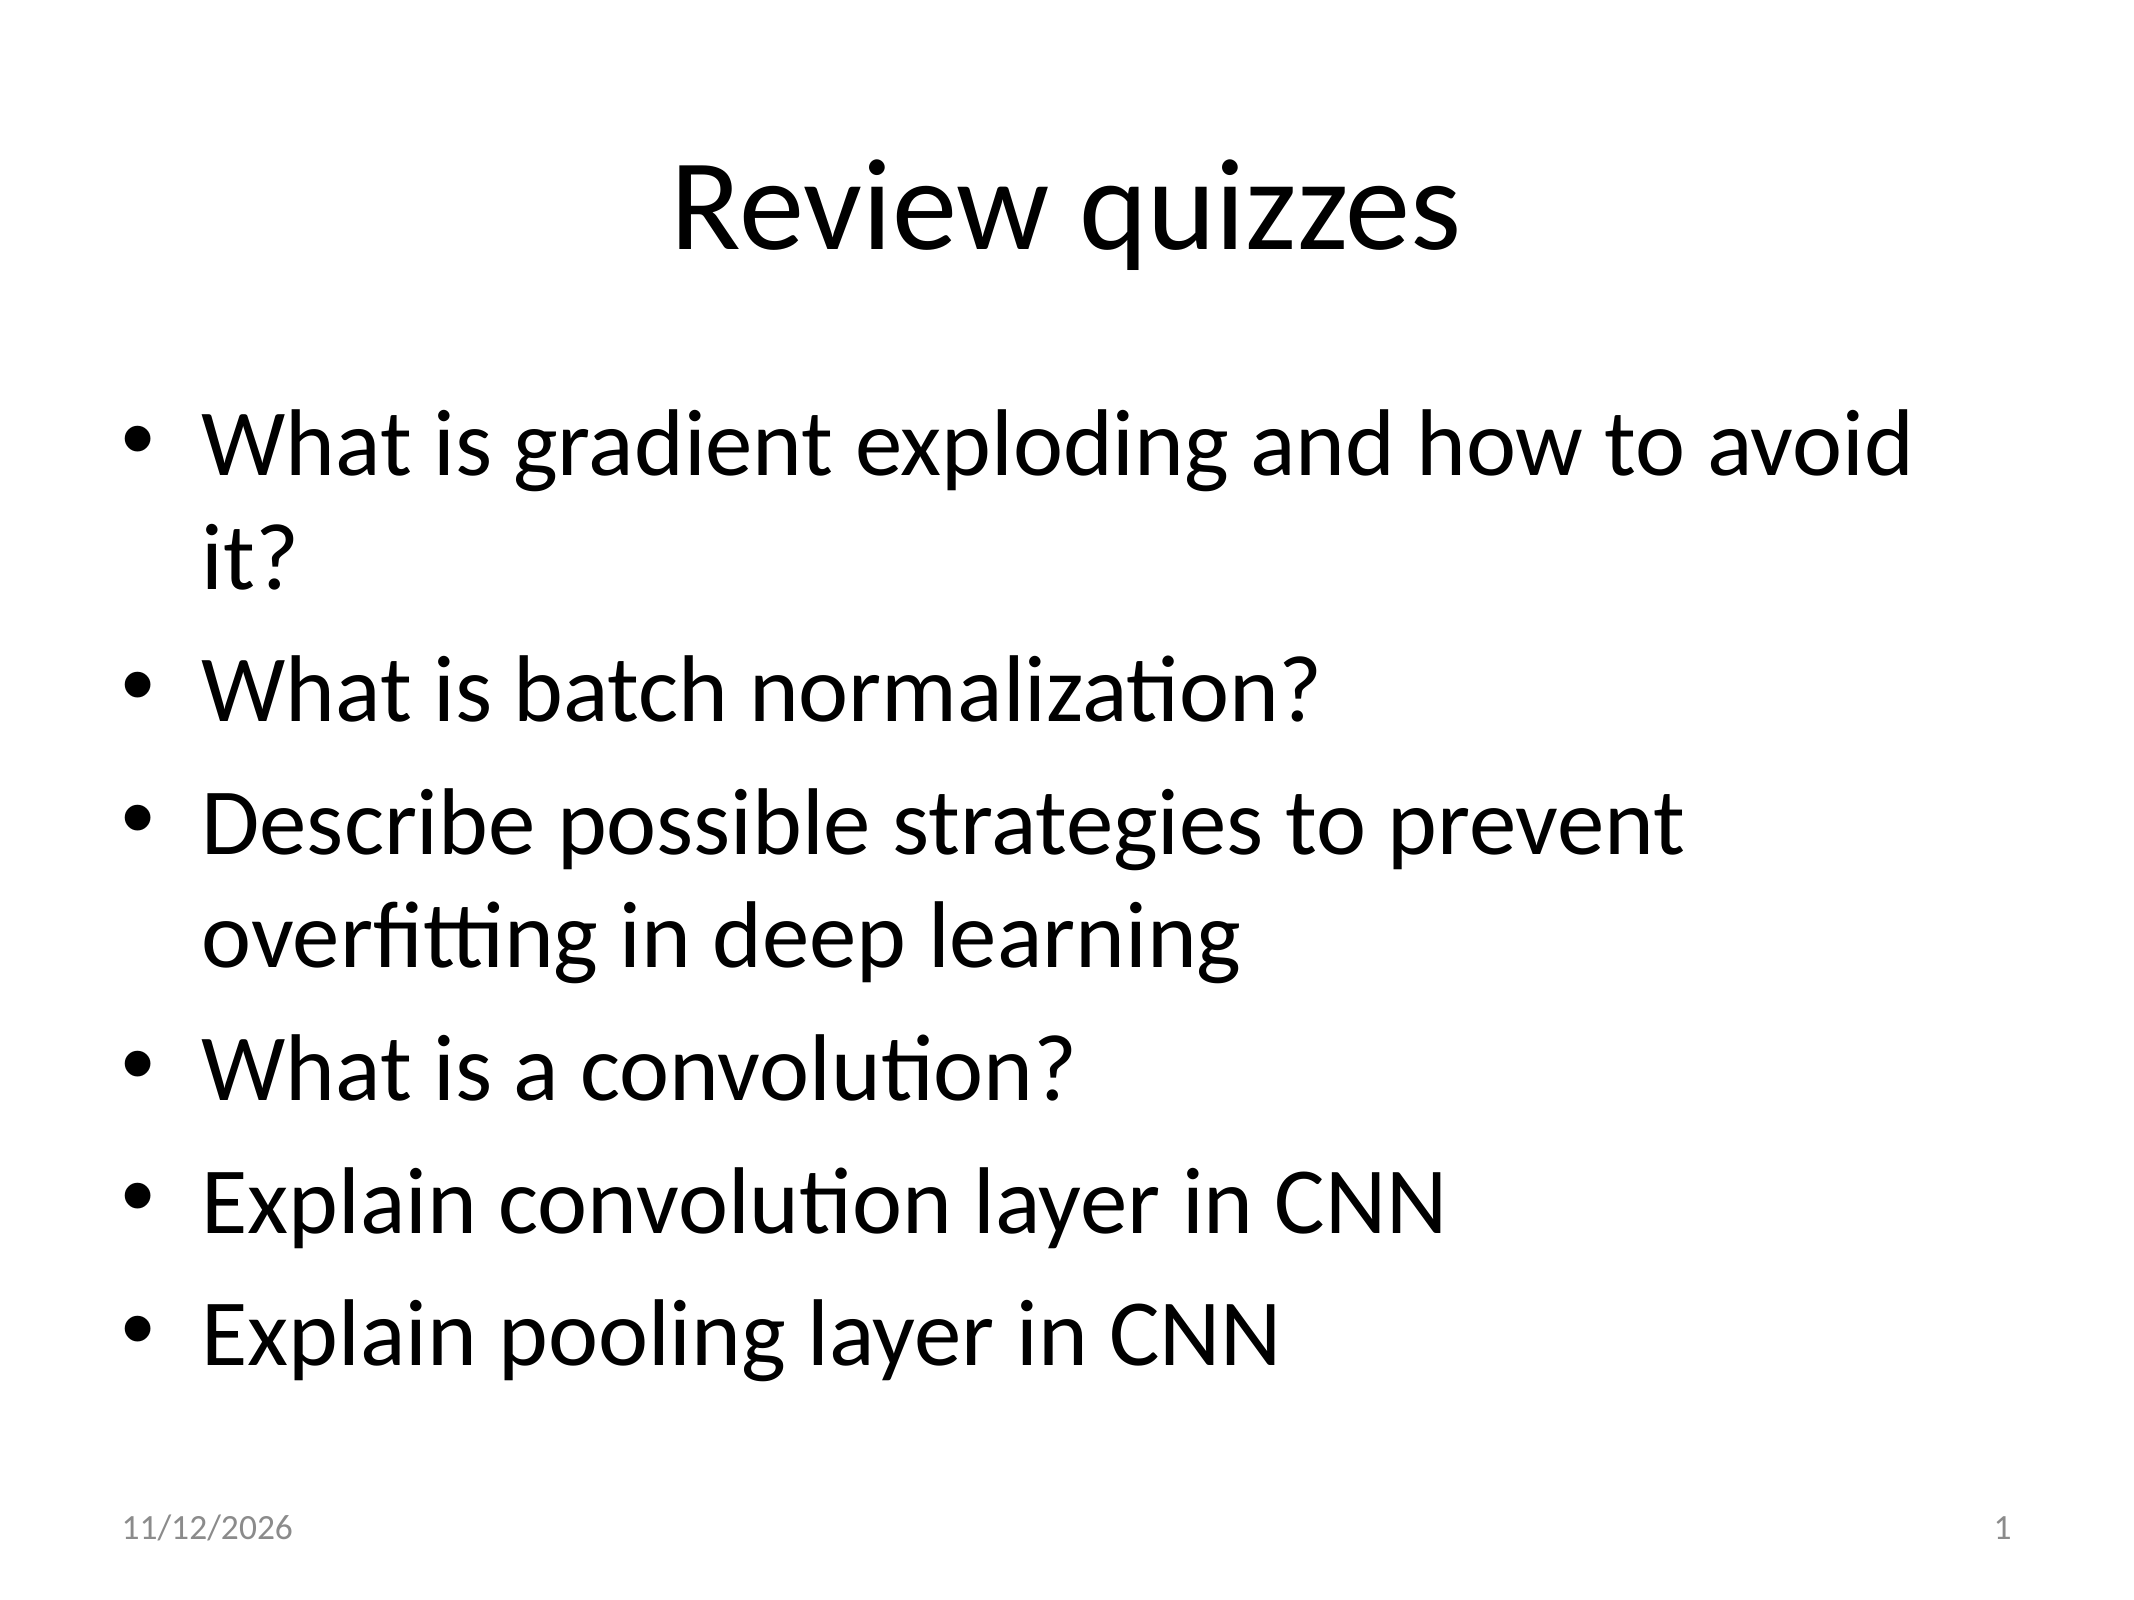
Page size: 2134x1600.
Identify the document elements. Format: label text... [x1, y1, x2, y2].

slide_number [106, 1482, 605, 1569]
list What is gradient exploding and how to avoid it? What is batch normalization? Describe possible strategies to prevent overfitting in deep learning What is a convolution? Explain convolution layer in CNN Explain pooling layer in CNN [106, 373, 2027, 1430]
slide_number 1 [1528, 1482, 2027, 1569]
title Review quizzes [106, 64, 2027, 331]
